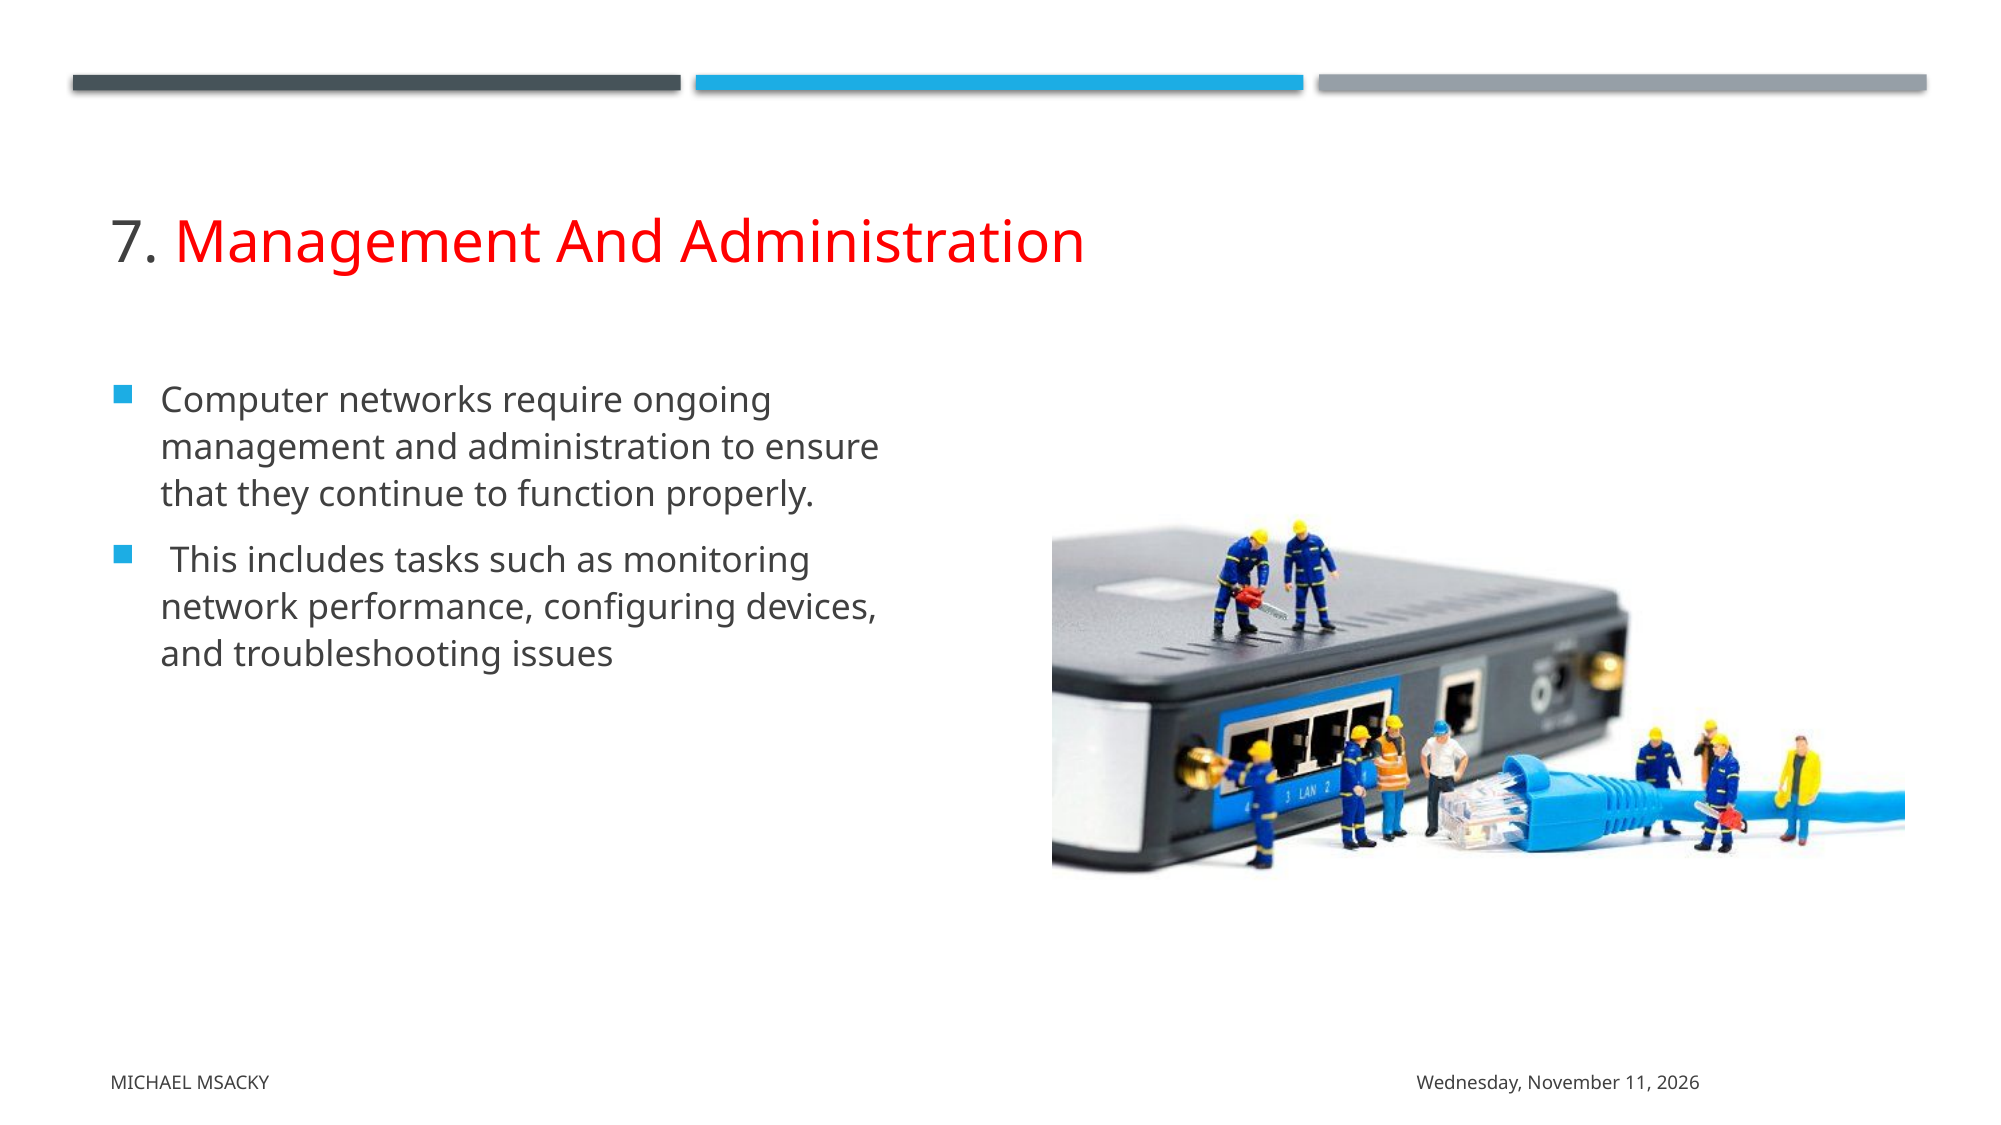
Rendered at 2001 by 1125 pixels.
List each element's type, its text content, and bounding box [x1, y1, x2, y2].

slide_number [1247, 1053, 1715, 1114]
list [1052, 406, 1906, 920]
title 7. Management And Administration [95, 119, 1905, 282]
list Computer networks require ongoing management and administration to ensure that they continue to function properly. This includes tasks such as monitoring network performance, configuring devices, and troubleshooting issues [95, 365, 948, 962]
footer Michael Msacky [95, 1053, 1230, 1114]
